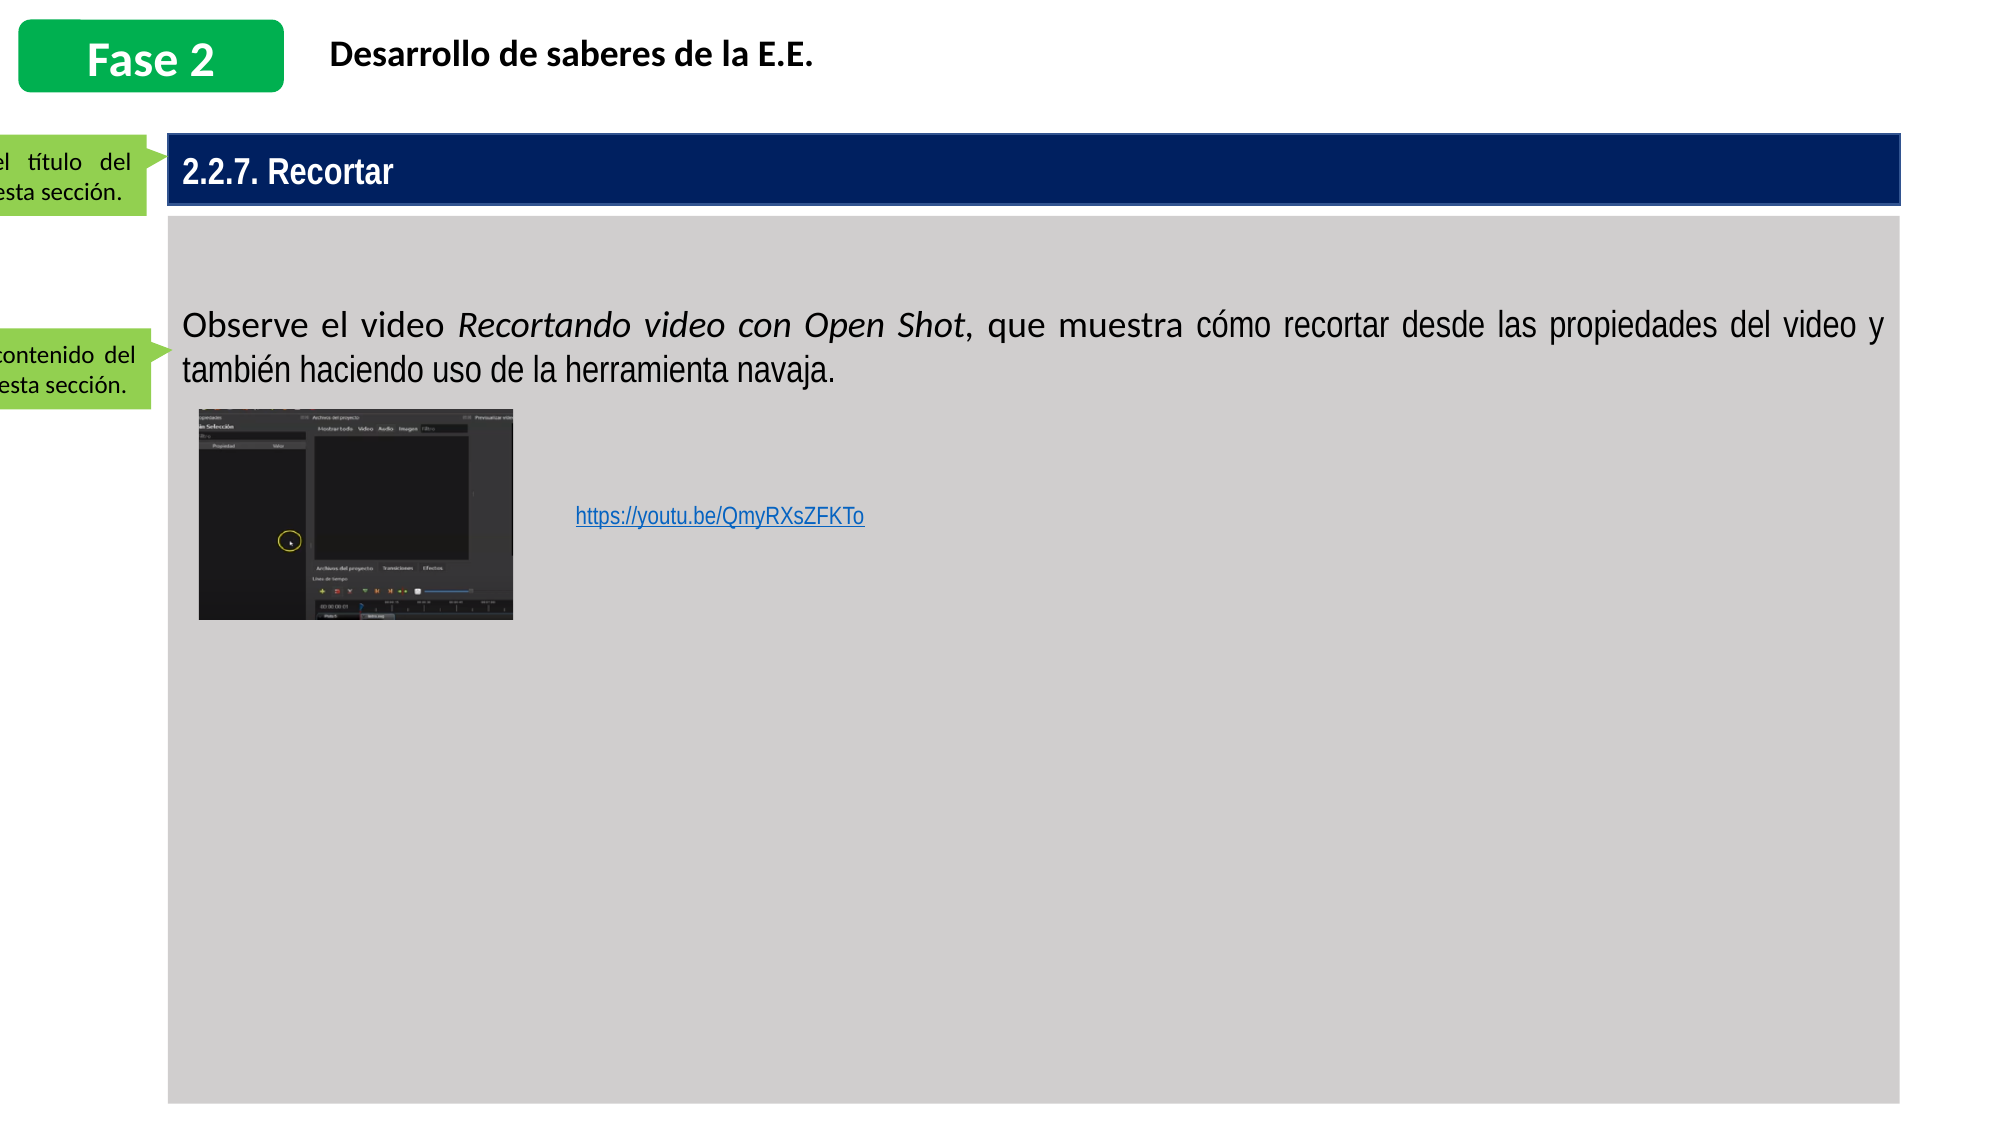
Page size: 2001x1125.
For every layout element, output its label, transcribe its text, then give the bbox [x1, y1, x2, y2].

list Desarrollo de saberes de la E.E. [314, 21, 1161, 82]
text_box Fase 2 [17, 18, 285, 94]
text_box Renato: éste es el título del séptimo apartado de esta sección. [0, 133, 171, 217]
text_box 2.2.7. Recortar [167, 133, 1901, 206]
picture [198, 409, 514, 620]
text_box Renato: éste es el contenido del séptimo apartado de esta sección. [0, 327, 176, 411]
text_box https://youtu.be/QmyRXsZFKTo [560, 482, 903, 548]
text_box Observe el video Recortando video con Open Shot, que muestra cómo recortar desde las propiedades del video y también haciendo uso de la herramienta navaja. [167, 215, 1901, 1105]
